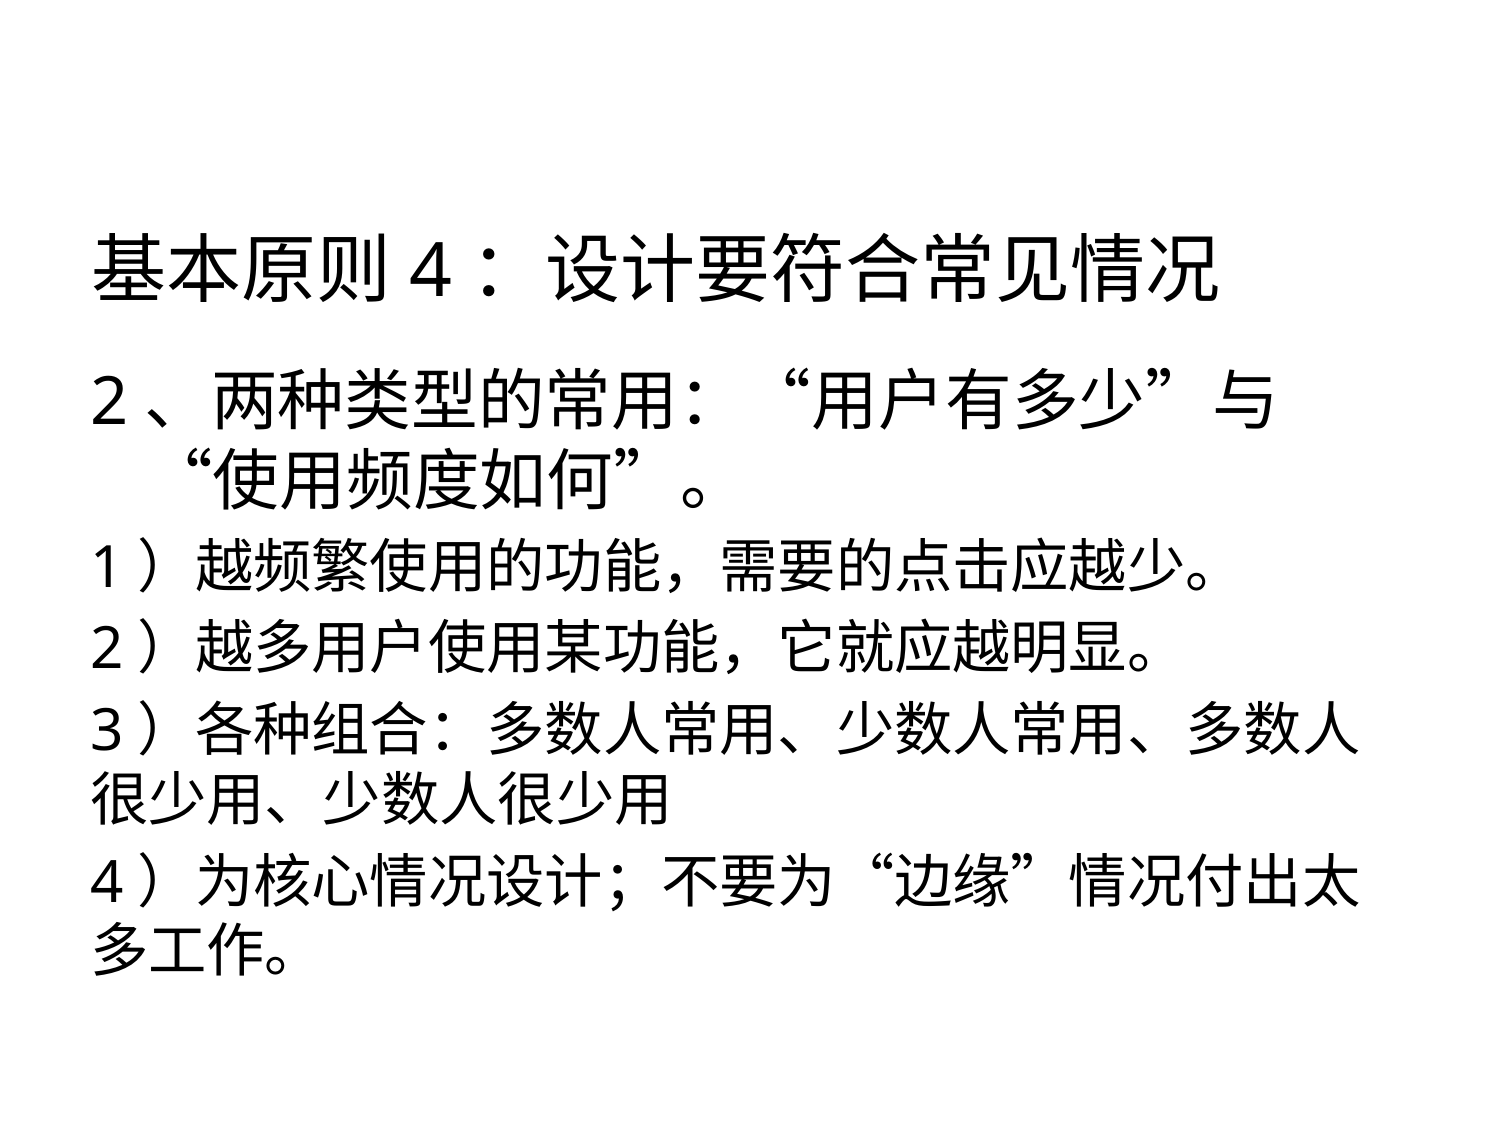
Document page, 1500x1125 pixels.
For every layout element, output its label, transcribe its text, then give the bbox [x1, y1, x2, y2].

list 2、两种类型的常用：“用户有多少”与“使用频度如何”。 1）越频繁使用的功能，需要的点击应越少。 2）越多用户使用某功能，它就应越明显。 3）各种组合：多数人常用、少数人常用、多数人很少用、少数人很少用 4）为核心情况设计；不要为“边缘”情况付出太多工作。 [75, 349, 1425, 1005]
text_box 基本原则4：设计要符合常见情况 [76, 172, 1427, 361]
